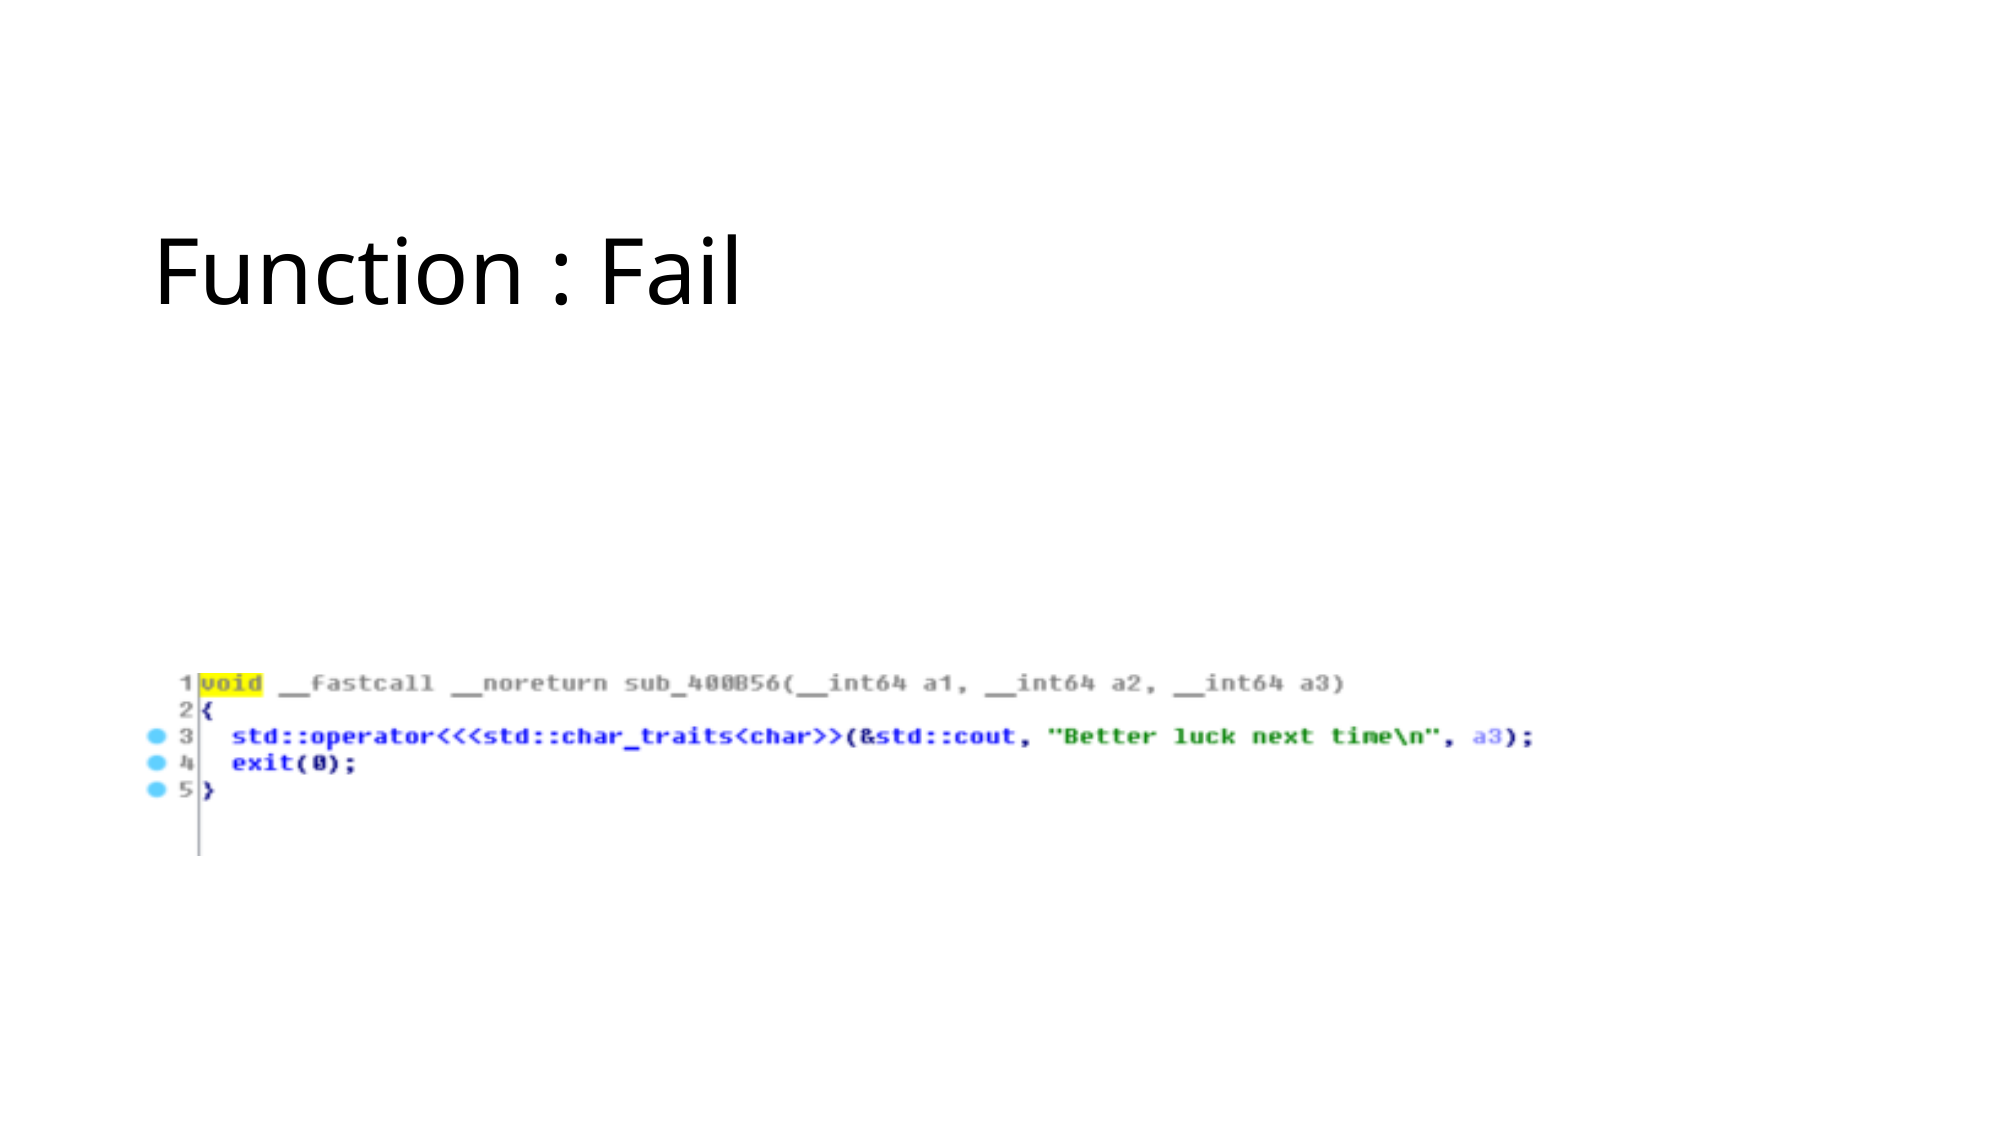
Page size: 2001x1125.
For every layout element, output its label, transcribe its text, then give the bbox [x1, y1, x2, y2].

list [137, 673, 1643, 856]
title Function : Fail [137, 59, 1863, 490]
